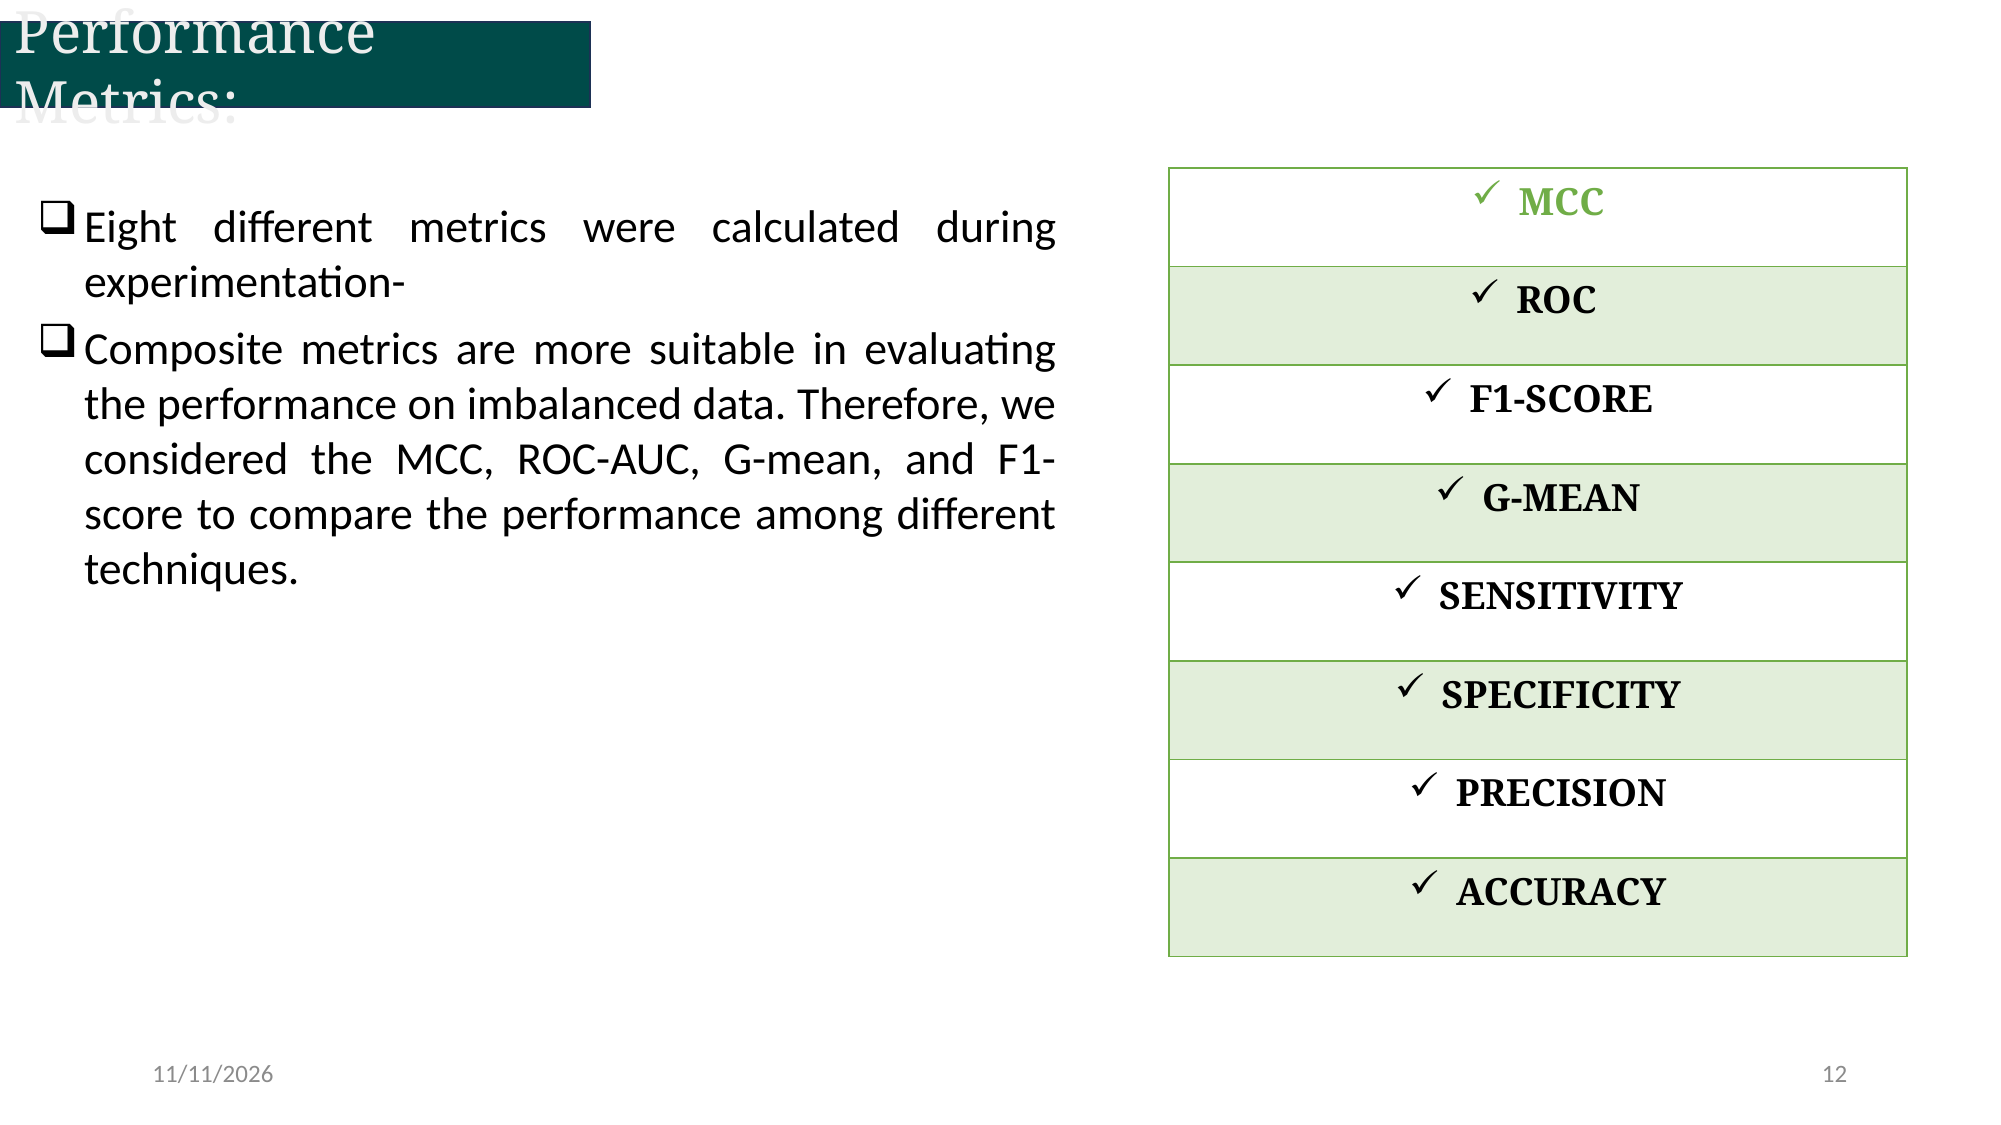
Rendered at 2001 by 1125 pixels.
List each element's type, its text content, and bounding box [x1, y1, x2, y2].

table_cell PRECISION [1170, 760, 1906, 857]
table_cell ROC [1170, 267, 1906, 364]
table_cell SPECIFICITY [1170, 662, 1906, 759]
table_header MCC [1170, 169, 1906, 266]
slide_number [137, 1042, 588, 1103]
slide_number 12 [1412, 1042, 1863, 1103]
text_box Performance Metrics: [0, 21, 591, 108]
table_cell ACCURACY [1170, 859, 1906, 956]
table_cell F1-SCORE [1170, 366, 1906, 463]
text_box Eight different metrics were calculated during experimentation- Composite metrics are more suitable in evaluating the performance on imbalanced data. Therefore, we considered the MCC, ROC-AUC, G-mean, and F1-score to compare the performance among different techniques. [22, 188, 1072, 602]
table_cell G-MEAN [1170, 465, 1906, 561]
table_cell SENSITIVITY [1170, 563, 1906, 660]
